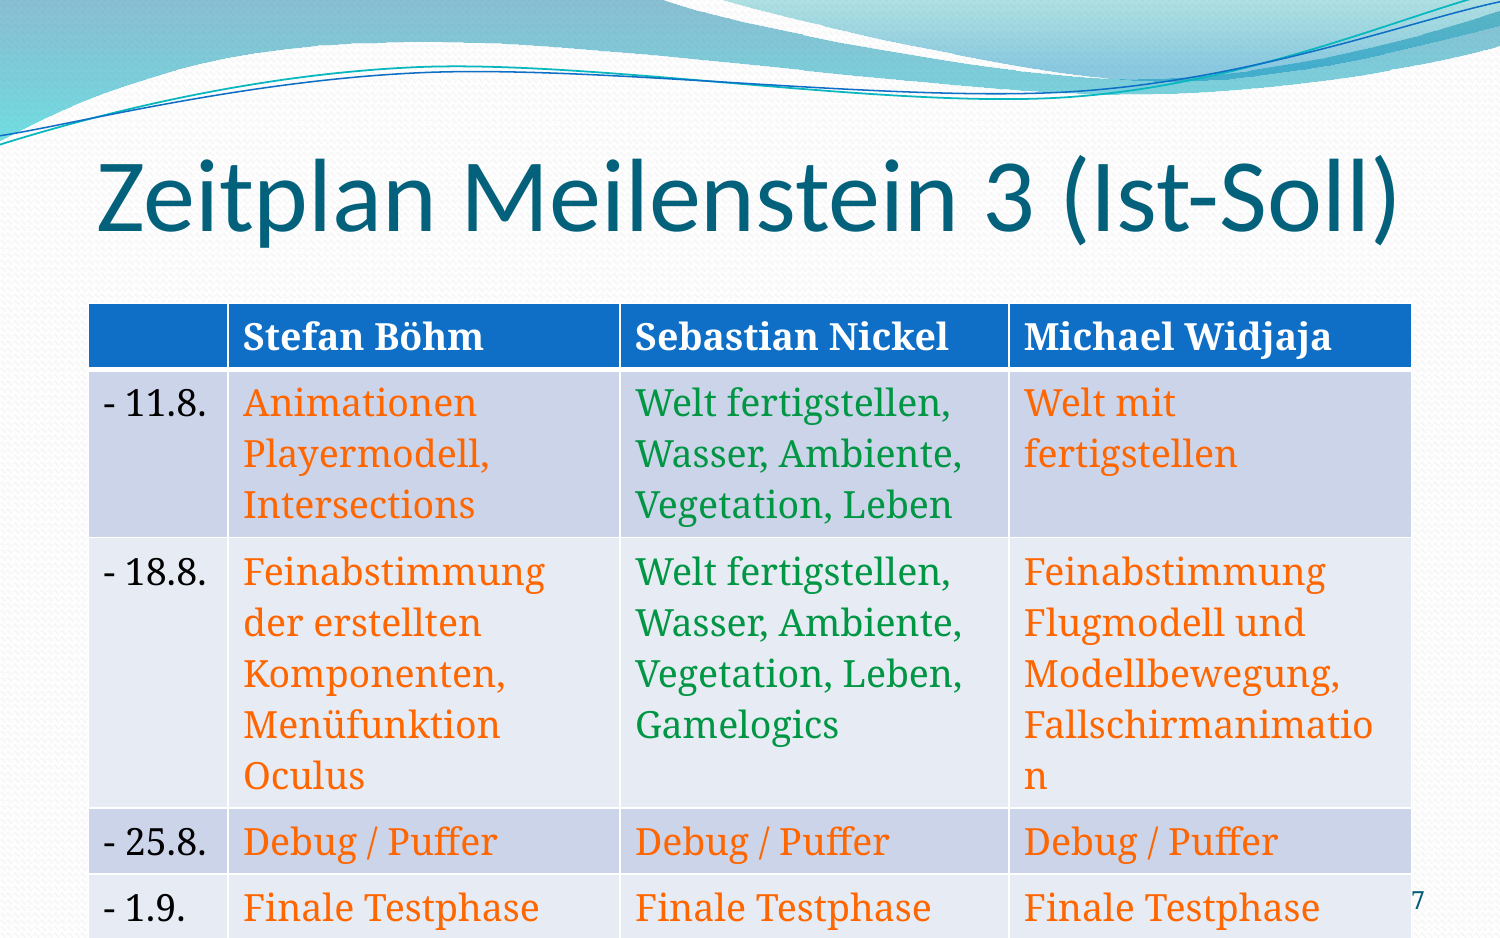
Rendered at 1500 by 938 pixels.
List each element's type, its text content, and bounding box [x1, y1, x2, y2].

table_cell Finale Testphase [229, 875, 619, 938]
list [75, 264, 1425, 865]
table_cell - 25.8. [89, 809, 227, 873]
slide_number 27 [1412, 868, 1425, 919]
title Zeitplan Meilenstein 3 (Ist-Soll) [75, 96, 1425, 253]
table_cell Feinabstimmung der erstellten Komponenten, Menüfunktion Oculus [229, 538, 619, 807]
table_cell Finale Testphase [1010, 875, 1411, 938]
table_cell - 18.8. [89, 538, 227, 807]
table_cell - 11.8. [89, 372, 227, 537]
table_cell Welt mit fertigstellen [1010, 372, 1411, 537]
table_cell Debug / Puffer [229, 809, 619, 873]
table_cell Animationen Playermodell, Intersections [229, 372, 619, 537]
table_header Sebastian Nickel [621, 304, 1008, 367]
table_cell Finale Testphase [621, 875, 1008, 938]
table_cell Welt fertigstellen, Wasser, Ambiente, Vegetation, Leben, Gamelogics [621, 538, 1008, 807]
table_header Michael Widjaja [1010, 304, 1411, 367]
table_cell Debug / Puffer [621, 809, 1008, 873]
table_cell Feinabstimmung Flugmodell und Modellbewegung, Fallschirmanimation [1010, 538, 1411, 807]
table_cell - 1.9. [89, 875, 227, 938]
table_header [89, 304, 227, 367]
table_cell Welt fertigstellen, Wasser, Ambiente, Vegetation, Leben [621, 372, 1008, 537]
table_cell Debug / Puffer [1010, 809, 1411, 873]
table_header Stefan Böhm [229, 304, 619, 367]
